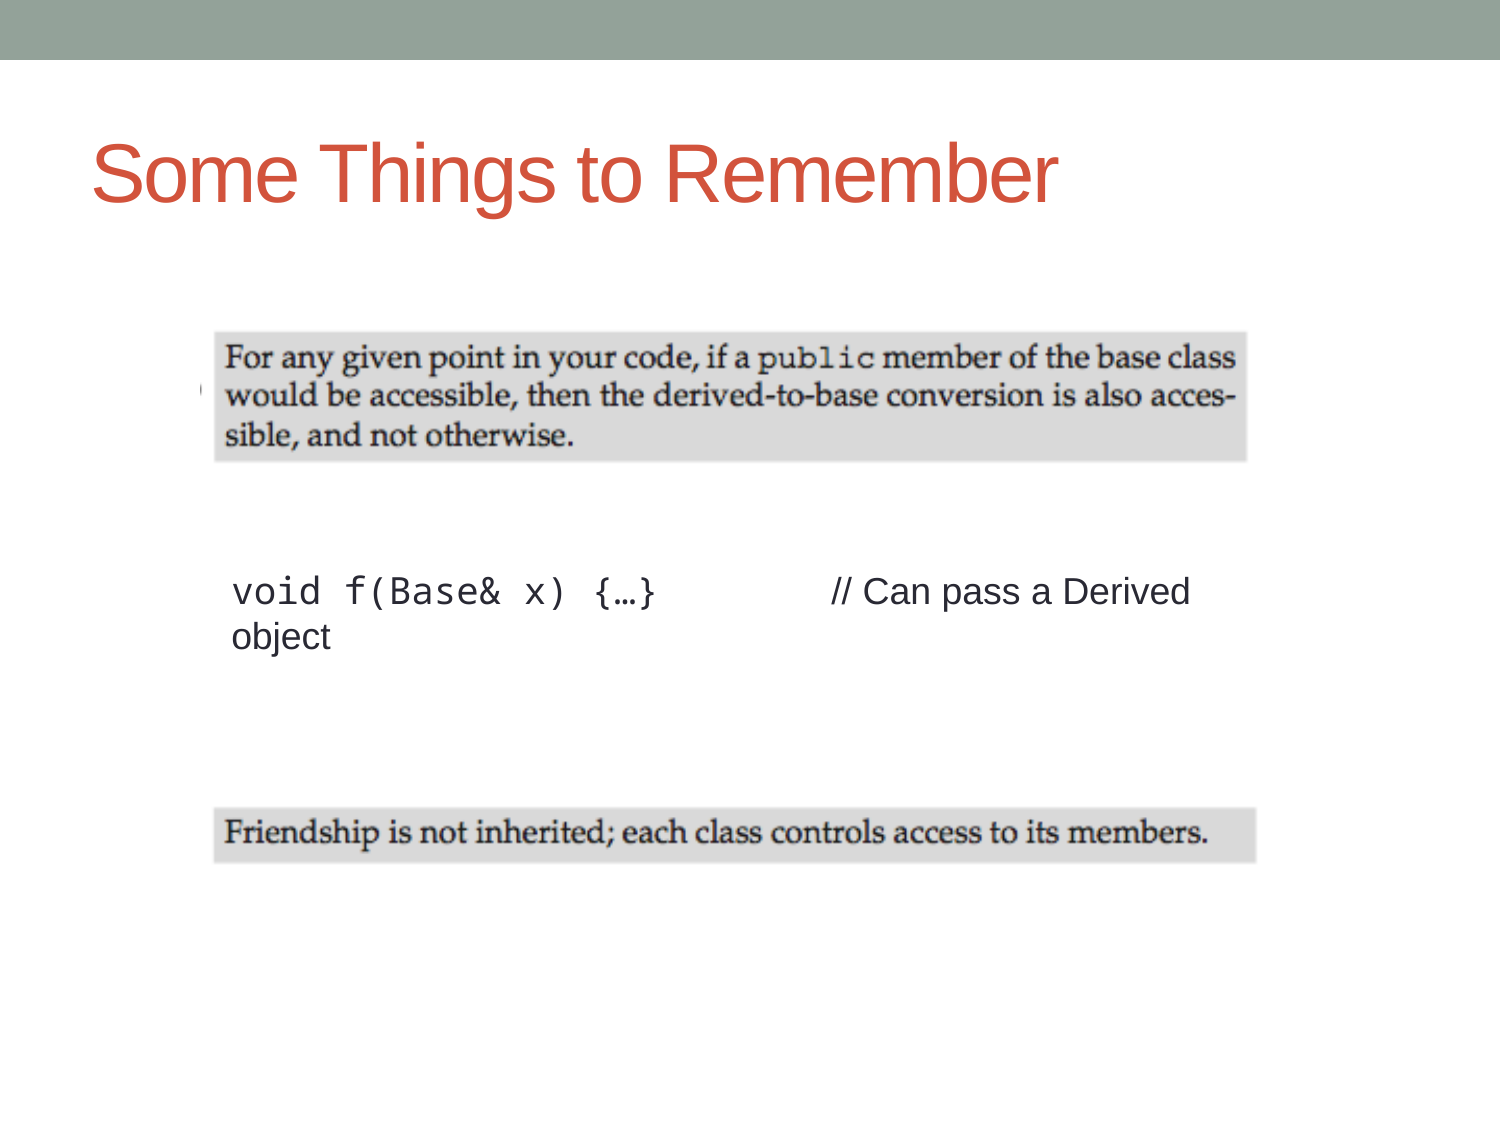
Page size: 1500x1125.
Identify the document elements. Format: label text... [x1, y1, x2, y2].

text_box void f(Base& x) {…} // Can pass a Derived object [216, 559, 1246, 664]
title Some Things to Remember [75, 87, 1425, 250]
picture [199, 794, 1270, 873]
picture [199, 320, 1263, 476]
